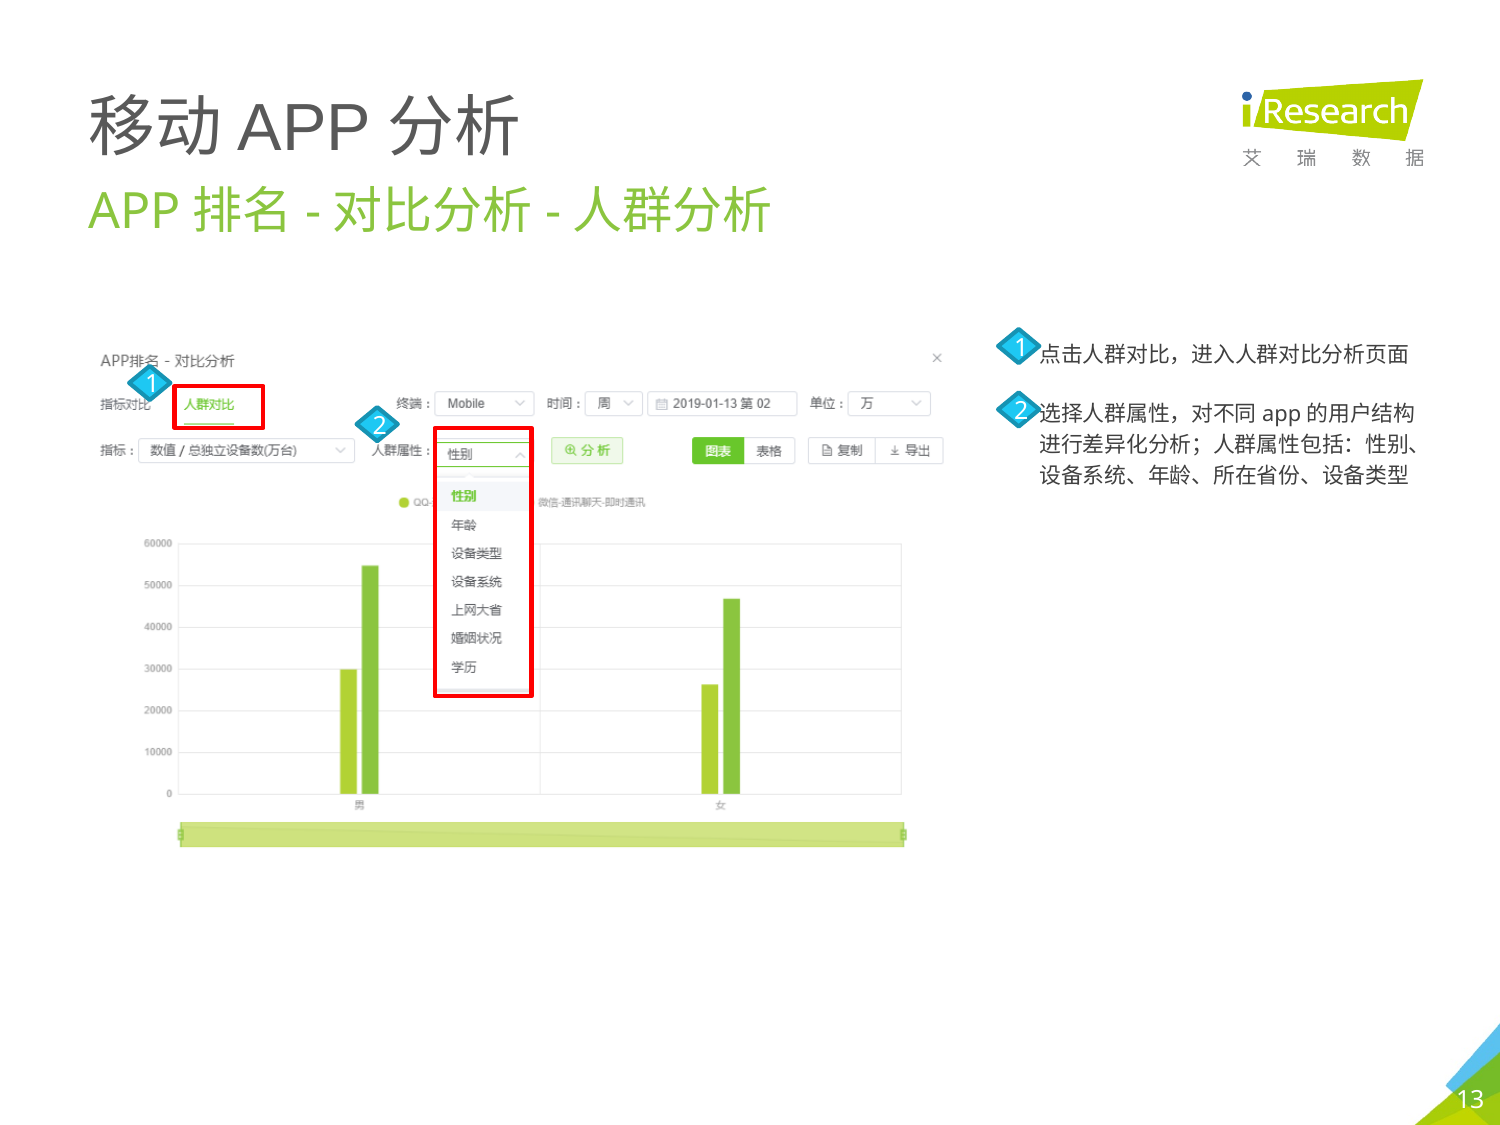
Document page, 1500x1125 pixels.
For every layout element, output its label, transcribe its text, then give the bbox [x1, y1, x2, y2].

text_box 1 [995, 327, 1042, 365]
list 点击人群对比，进入人群对比分析页面 [1039, 323, 1464, 378]
text_box 2 [995, 390, 1042, 429]
picture [0, 0, 1500, 1125]
list APP排名-对比分析-人群分析 [88, 178, 1424, 238]
title 移动APP分析 [88, 83, 1424, 161]
list 选择人群属性，对不同app的用户结构进行差异化分析；人群属性包括：性别、设备系统、年龄、所在省份、设备类型 [1039, 377, 1424, 505]
